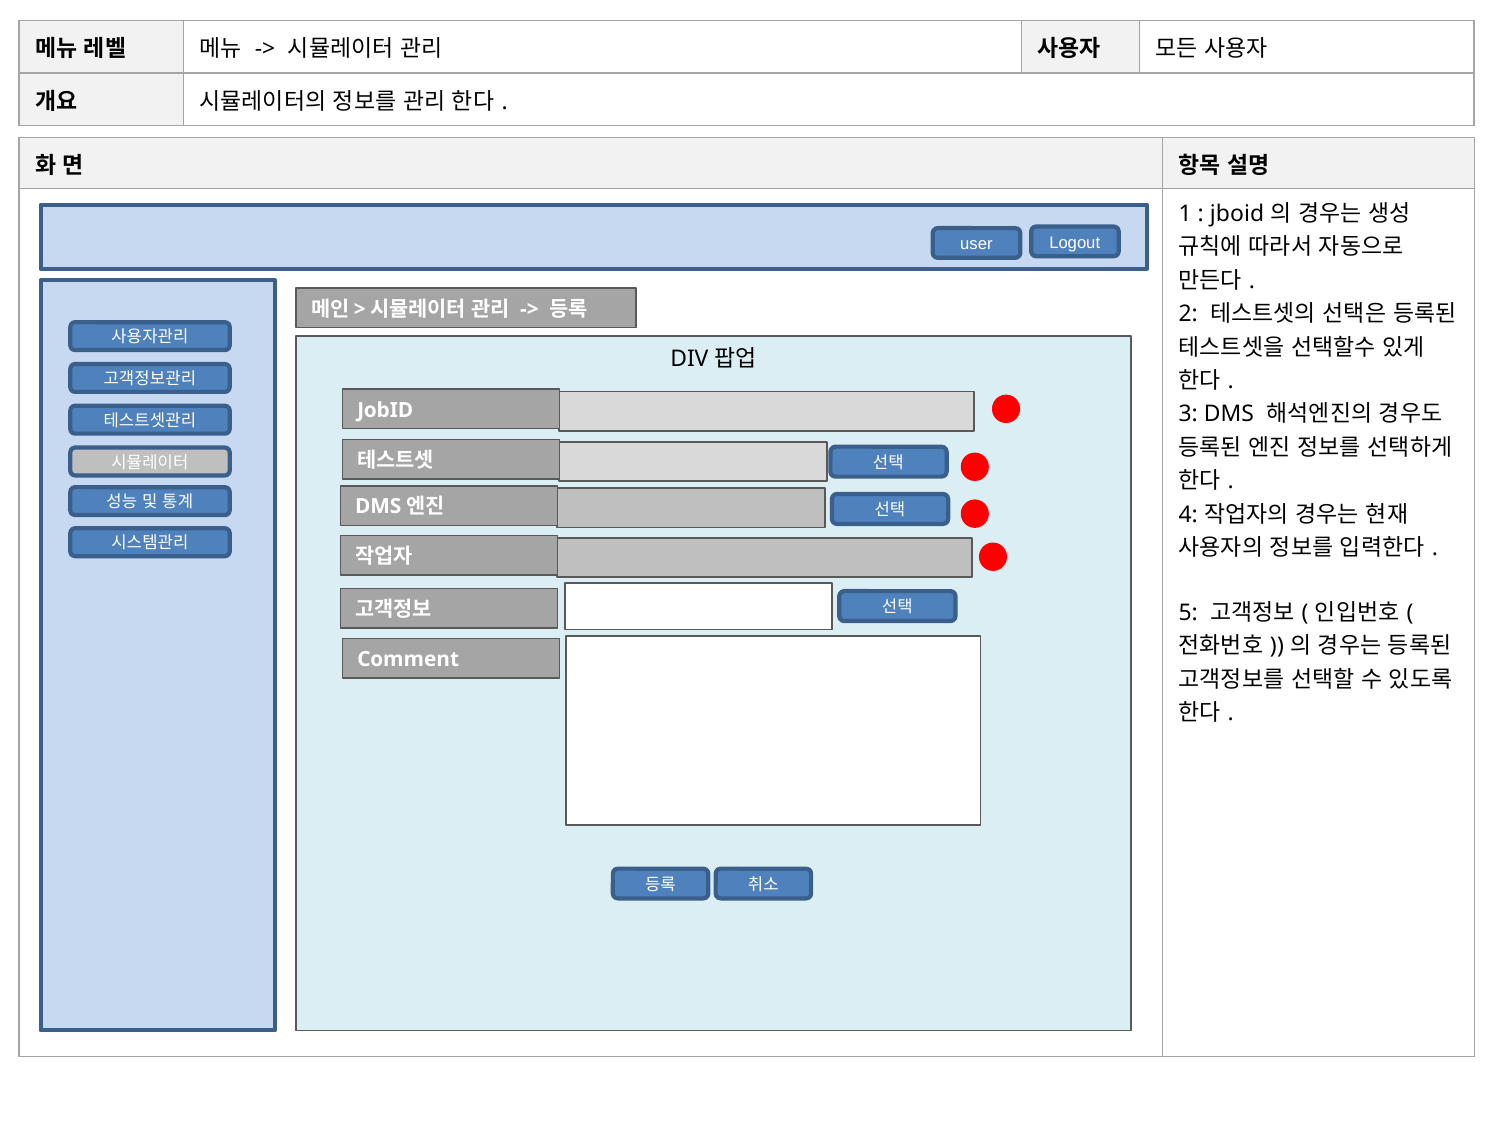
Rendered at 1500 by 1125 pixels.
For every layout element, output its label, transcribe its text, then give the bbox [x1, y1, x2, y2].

text_box 시스템관리 [68, 526, 232, 559]
text_box [960, 499, 989, 528]
text_box Comment [342, 638, 560, 678]
text_box 선택 [829, 491, 951, 527]
text_box 선택 [837, 588, 958, 624]
text_box 시뮬레이터 [68, 445, 232, 478]
table_header 항목 설명 [1163, 138, 1474, 188]
text_box [559, 391, 974, 431]
table_cell [20, 189, 1162, 1056]
text_box JobID [342, 389, 560, 429]
text_box 선택 [828, 444, 949, 479]
table_header 메뉴 -> 시뮬레이터 관리 [184, 21, 1021, 72]
table_header 사용자 [1022, 21, 1139, 72]
text_box [565, 583, 832, 630]
table_cell 1 : jboid의 경우는 생성 규칙에 따라서 자동으로 만든다. 2: 테스트셋의 선택은 등록된 테스트셋을 선택할수 있게 한다. 3: DMS 해석엔진의 경우도 등록된 엔진 정보를 선택하게 한다. 4:작업자의 경우는 현재 사용자의 정보를 입력한다. 5: 고객정보(인입번호(전화번호))의 경우는 등록된 고객정보를 선택할 수 있도록 한다. [1163, 189, 1474, 1056]
text_box 성능 및 통계 [68, 485, 232, 518]
text_box DMS엔진 [340, 485, 558, 526]
text_box DIV팝업 [296, 336, 1132, 1031]
text_box [39, 203, 1149, 271]
table_cell 개요 [20, 74, 183, 125]
text_box 메인>시뮬레이터 관리 -> 등록 [296, 288, 636, 328]
table_header 메뉴 레벨 [20, 21, 183, 72]
table_cell 시뮬레이터의 정보를 관리 한다. [184, 74, 1473, 125]
text_box 테스트셋 [342, 439, 560, 479]
text_box 등록 [610, 866, 711, 901]
text_box [39, 278, 277, 1032]
text_box Logout [1029, 224, 1121, 259]
text_box 취소 [713, 866, 814, 901]
text_box 고객정보관리 [68, 361, 232, 394]
text_box [991, 394, 1021, 424]
text_box [565, 636, 981, 826]
table_header 화 면 [20, 138, 1162, 188]
text_box 작업자 [340, 535, 558, 575]
text_box 테스트셋관리 [68, 403, 232, 436]
text_box 사용자관리 [68, 320, 232, 353]
text_box user [930, 225, 1023, 260]
text_box [559, 441, 828, 482]
text_box 고객정보 [340, 588, 558, 628]
text_box [960, 452, 989, 481]
text_box [557, 537, 972, 578]
text_box [556, 488, 826, 528]
text_box [978, 542, 1008, 571]
table_header 모든 사용자 [1140, 21, 1473, 72]
